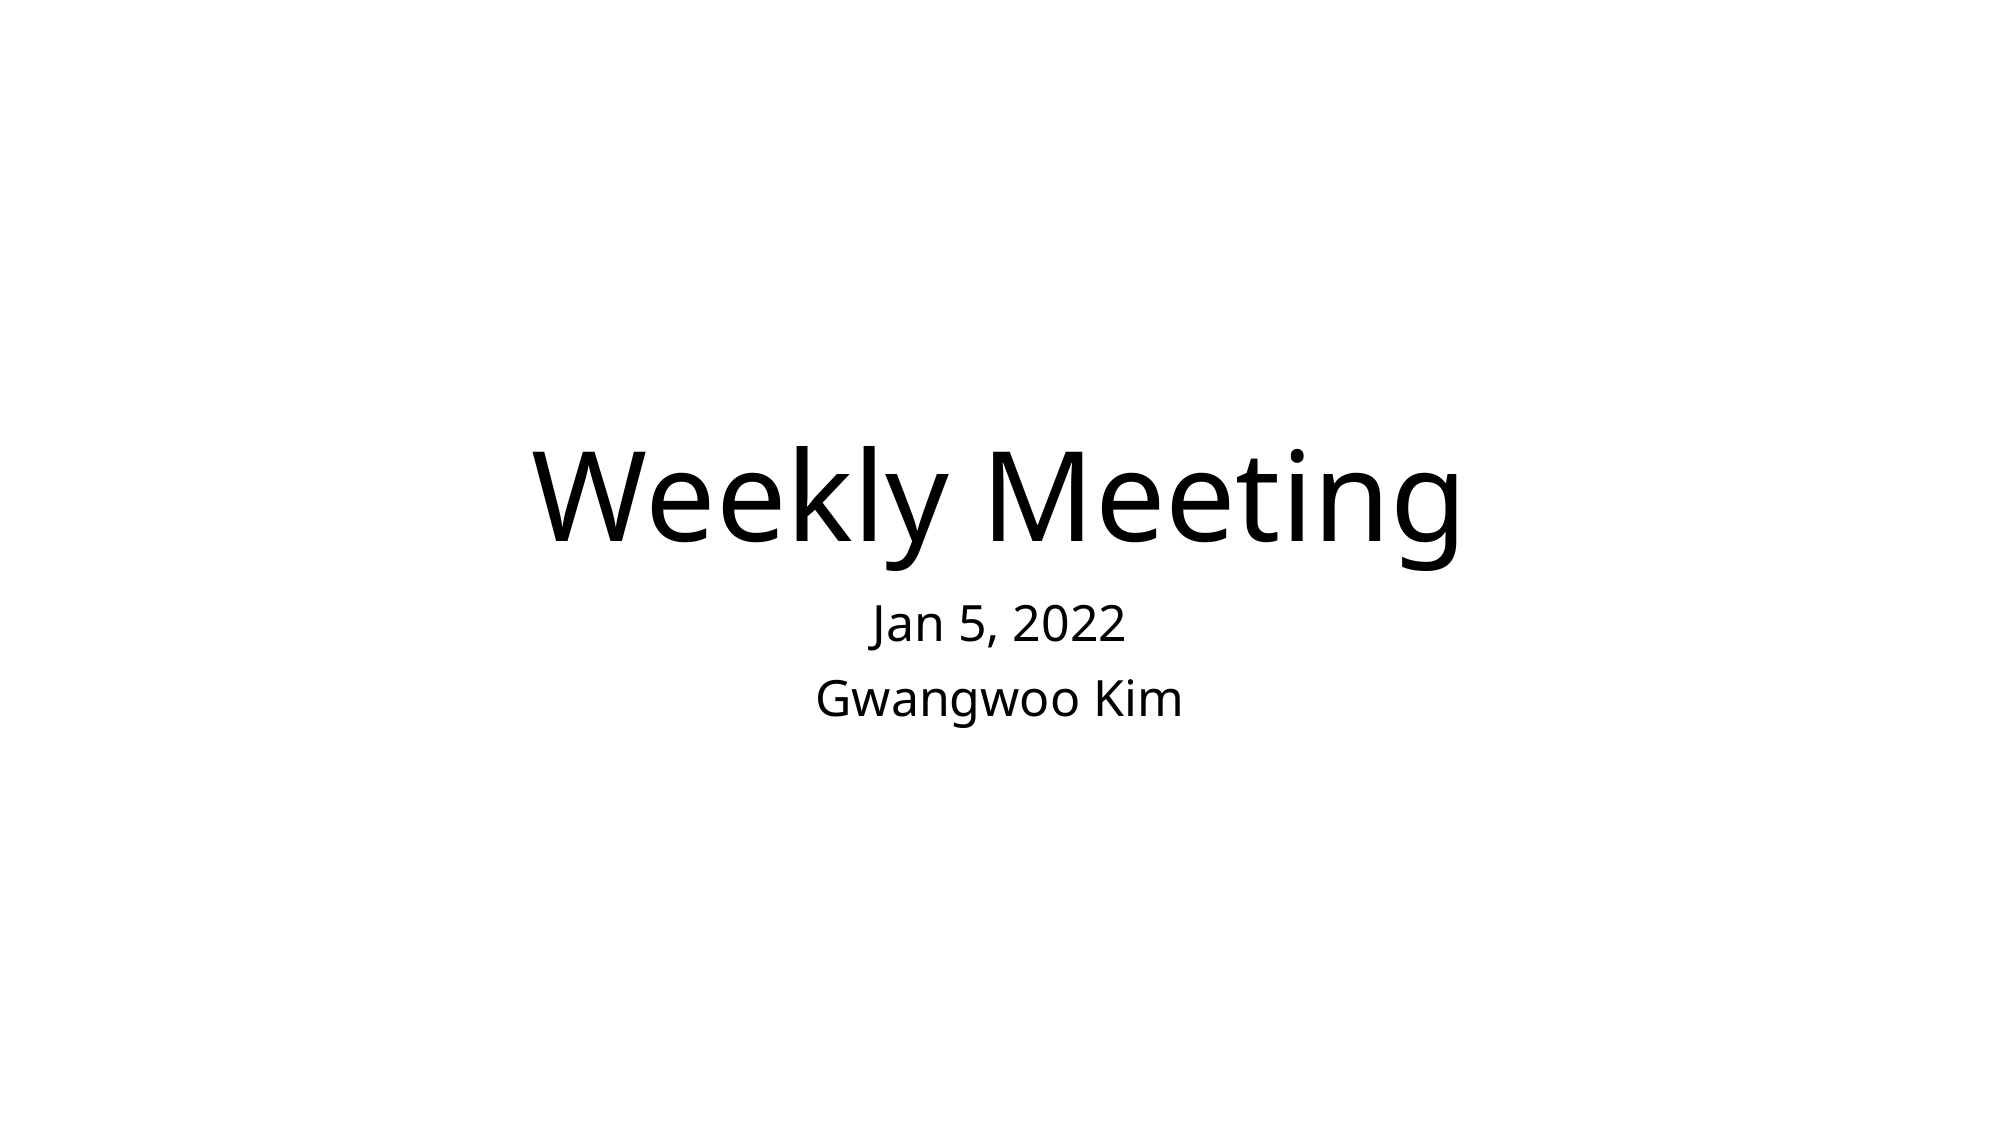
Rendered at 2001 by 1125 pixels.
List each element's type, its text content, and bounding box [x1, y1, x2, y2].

subtitle Jan 5, 2022 Gwangwoo Kim [249, 590, 1750, 863]
title Weekly Meeting [249, 184, 1750, 576]
